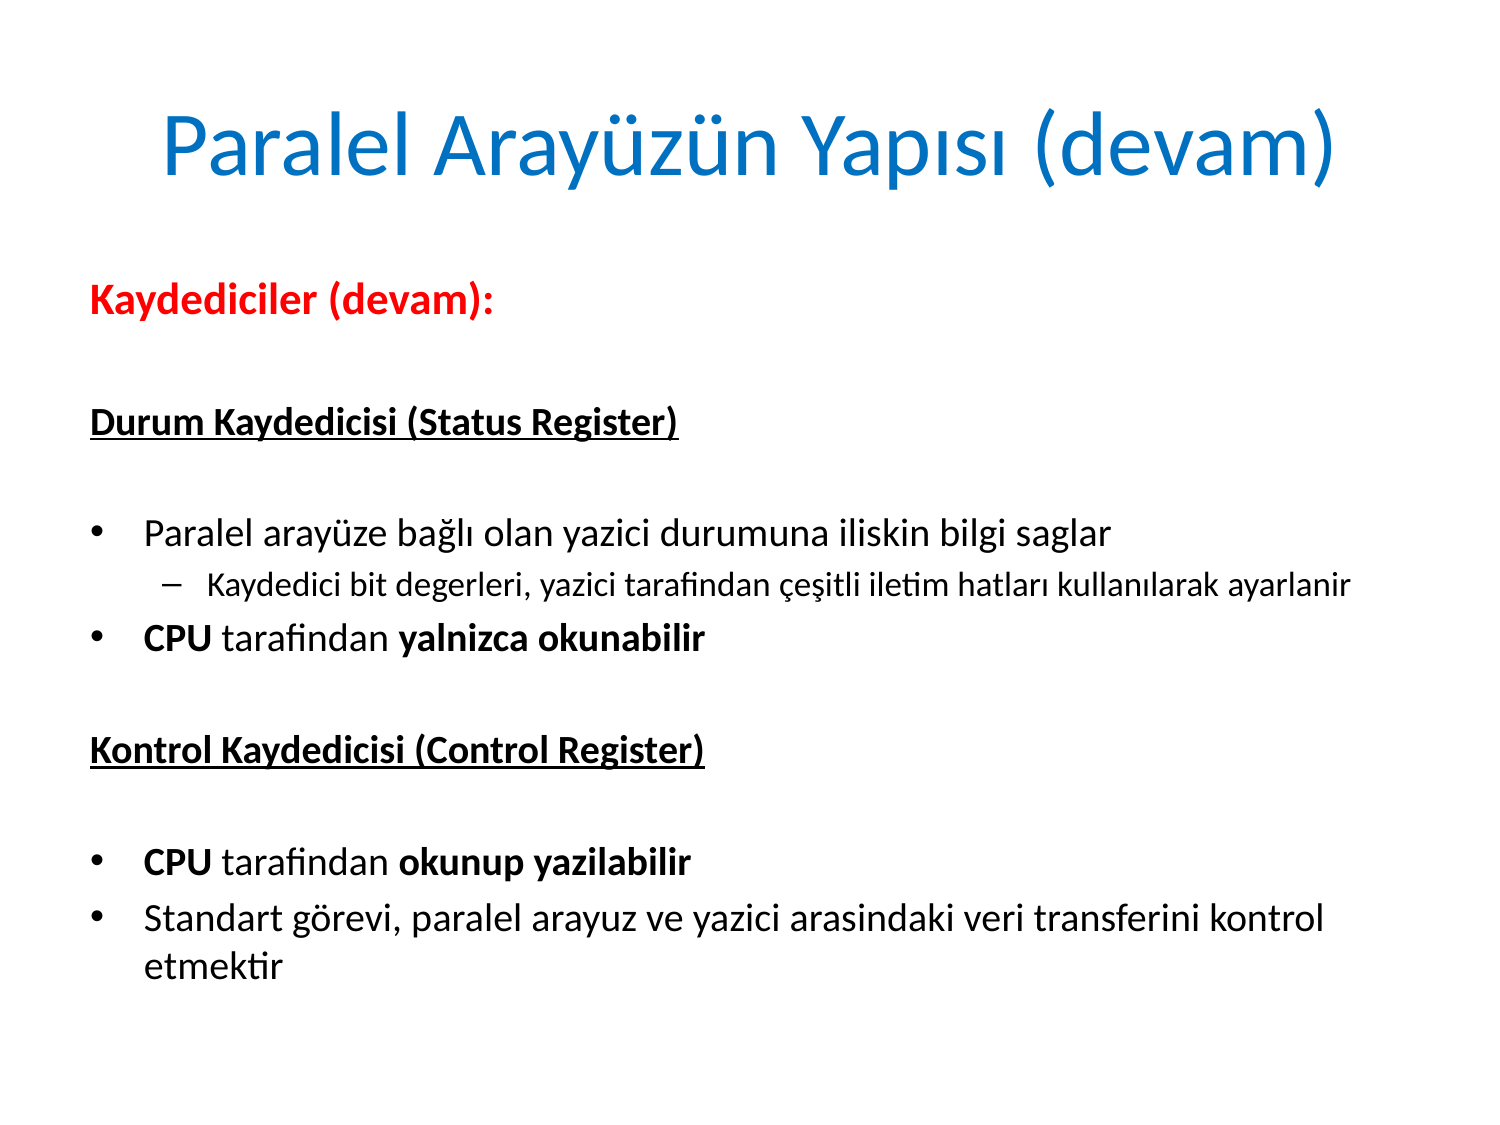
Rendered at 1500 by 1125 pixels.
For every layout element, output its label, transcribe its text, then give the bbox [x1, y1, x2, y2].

list Kaydediciler (devam): Durum Kaydedicisi (Status Register) Paralel arayüze bağlı olan yazici durumuna iliskin bilgi saglar Kaydedici bit degerleri, yazici tarafindan çeşitli iletim hatları kullanılarak ayarlanir CPU tarafindan yalnizca okunabilir Kontrol Kaydedicisi (Control Register) CPU tarafindan okunup yazilabilir Standart görevi, paralel arayuz ve yazici arasindaki veri transferini kontrol etmektir [75, 262, 1425, 1005]
title Paralel Arayüzün Yapısı (devam) [75, 45, 1425, 233]
